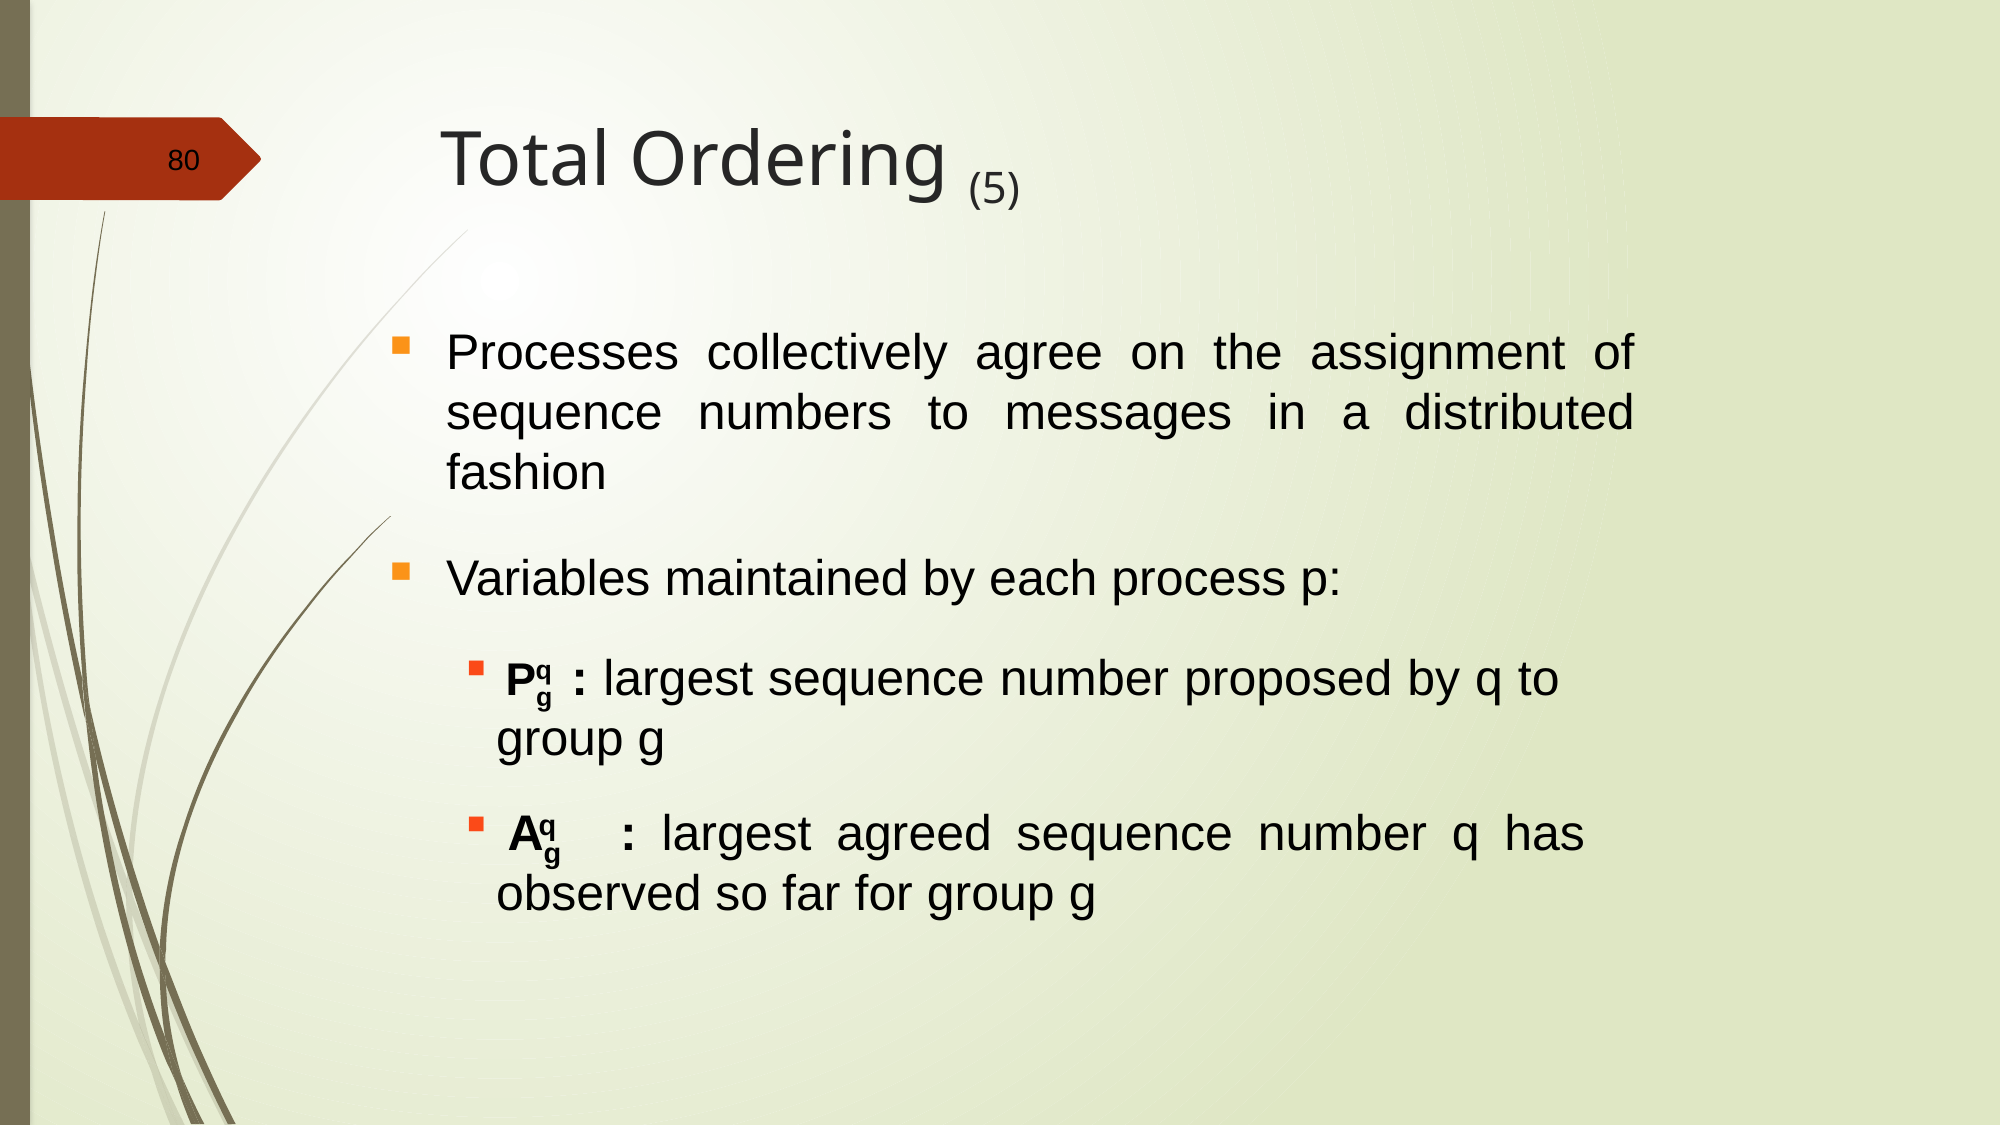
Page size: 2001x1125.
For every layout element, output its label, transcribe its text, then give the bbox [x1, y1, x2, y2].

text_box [449, 792, 1601, 930]
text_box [449, 637, 1576, 775]
text_box Processes collectively agree on the assignment of sequence numbers to messages in a distributed fashion [374, 312, 1650, 400]
text_box Variables maintained by each process p: [375, 538, 1675, 626]
title Total Ordering (5) [425, 102, 1888, 313]
slide_number 80 [87, 129, 216, 190]
